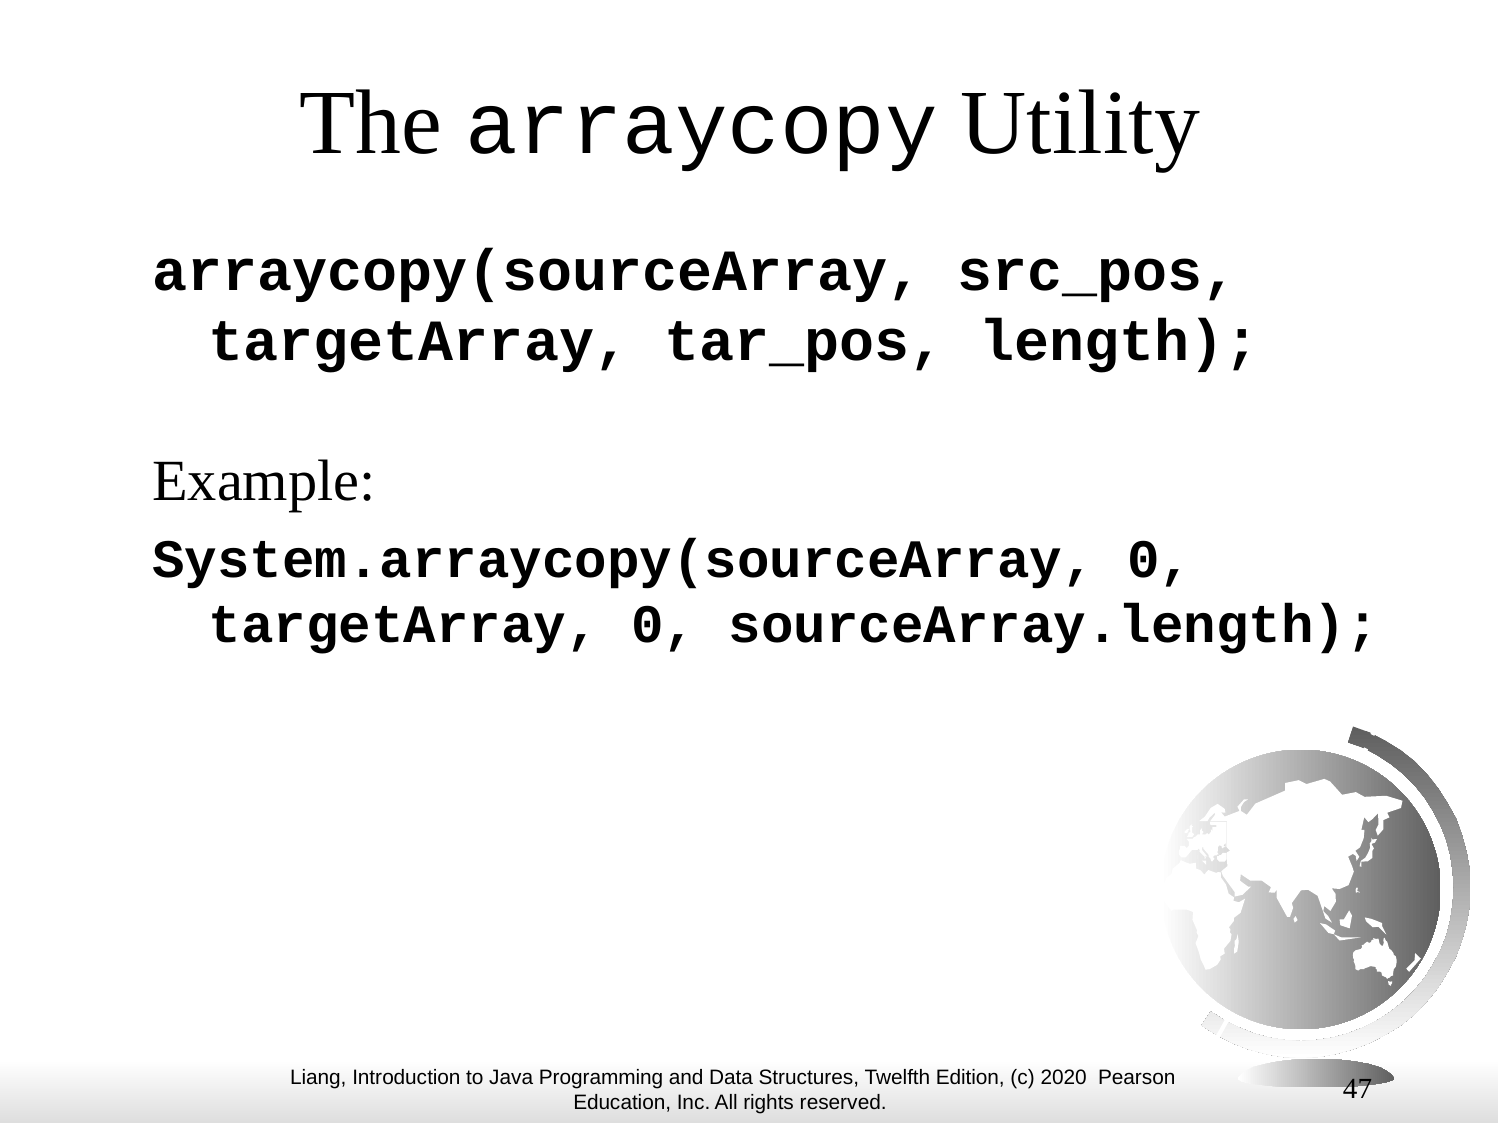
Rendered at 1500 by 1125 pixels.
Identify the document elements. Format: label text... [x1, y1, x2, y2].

slide_number 47 [1074, 1049, 1388, 1125]
title The arraycopy Utility [112, 0, 1388, 235]
list arraycopy(sourceArray, src_pos, targetArray, tar_pos, length); Example: System.arraycopy(sourceArray, 0, targetArray, 0, sourceArray.length); [137, 224, 1413, 900]
